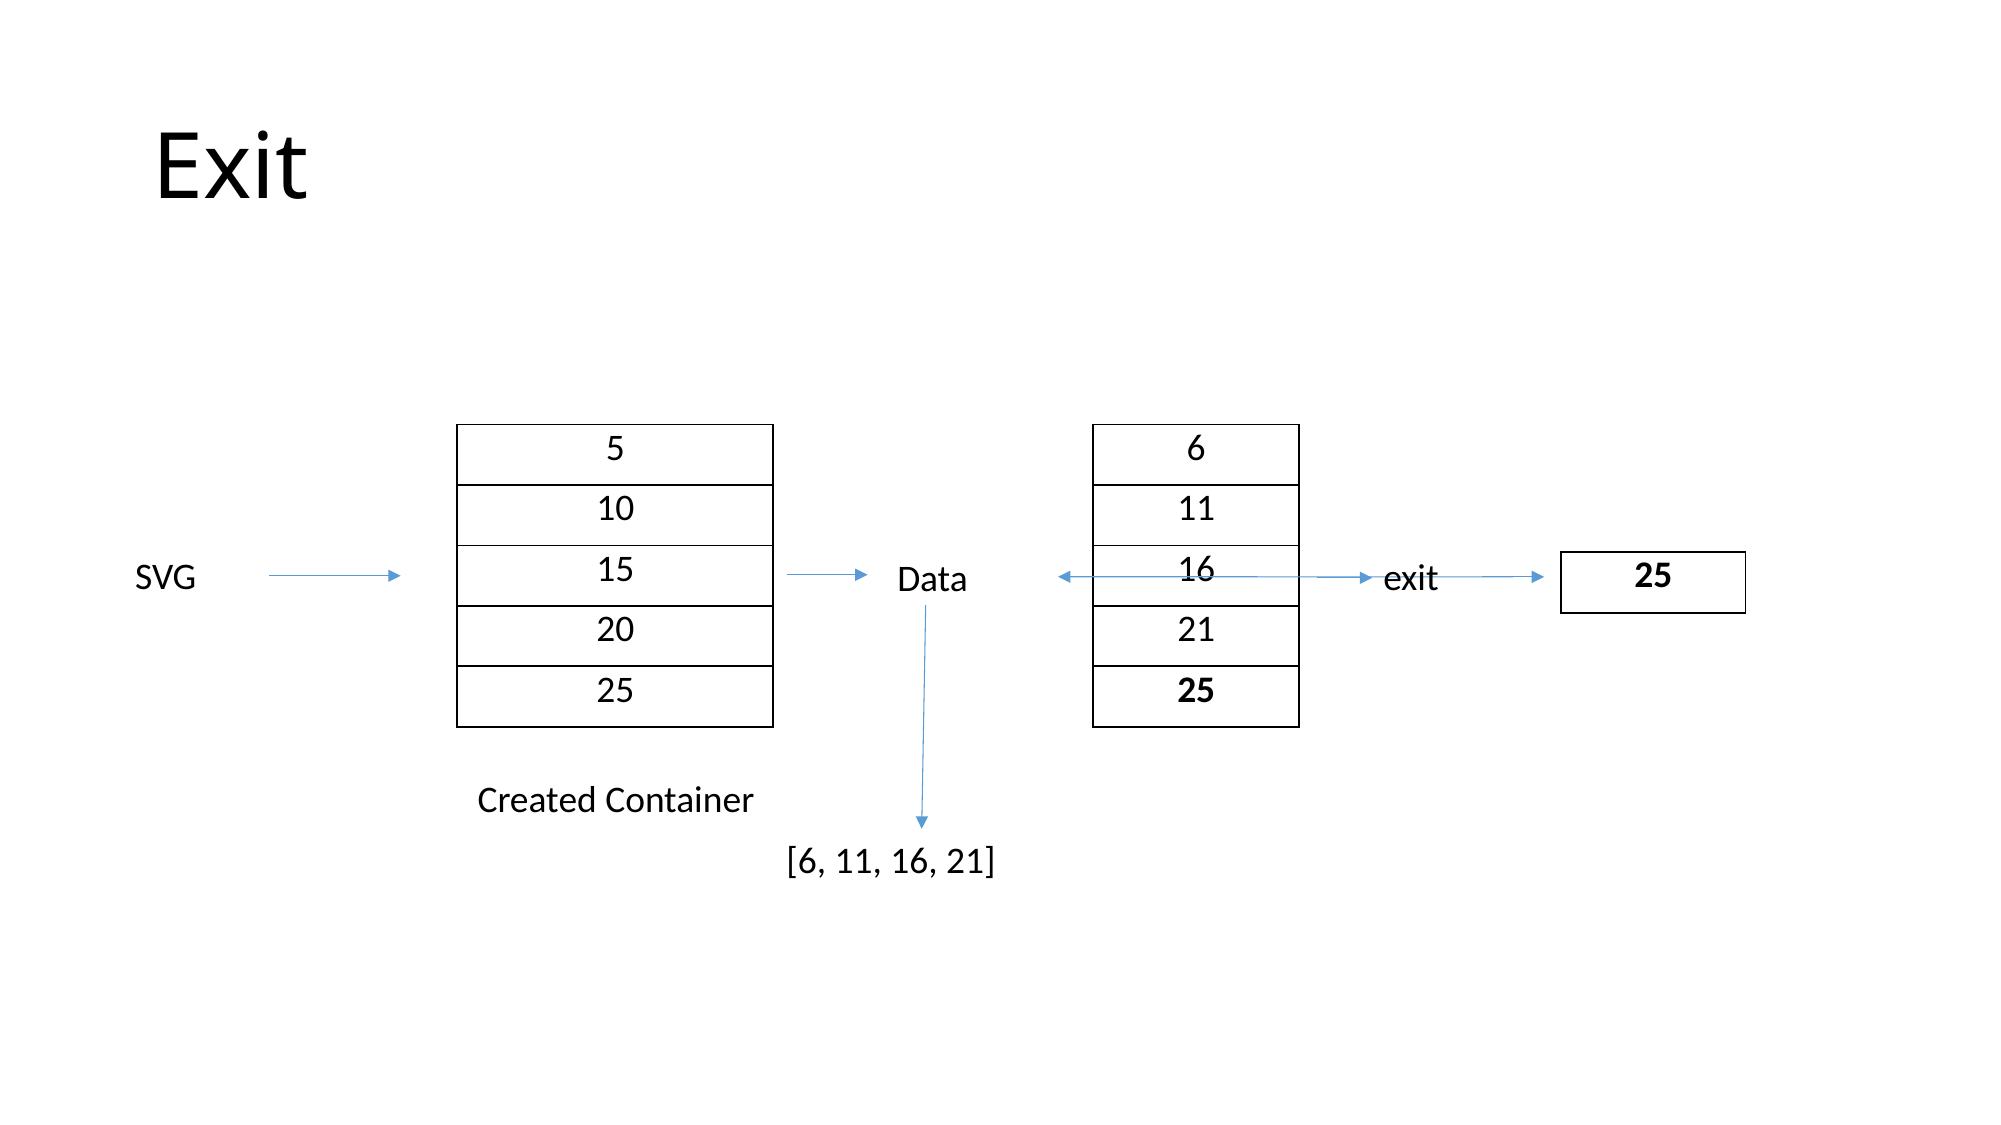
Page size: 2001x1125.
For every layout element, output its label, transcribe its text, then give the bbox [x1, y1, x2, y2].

table_header 25 [1562, 553, 1745, 612]
text_box SVG [120, 544, 234, 605]
table_cell 10 [458, 486, 772, 545]
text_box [921, 604, 926, 829]
table_cell 20 [458, 607, 772, 665]
table_cell 25 [458, 667, 772, 726]
table_cell 16 [1094, 546, 1298, 576]
text_box [6, 11, 16, 21] [771, 828, 1169, 889]
title Exit [137, 59, 1863, 278]
table_header 5 [458, 425, 772, 484]
text_box Created Container [462, 767, 795, 827]
table_cell 15 [458, 546, 772, 605]
table_cell 16 [1094, 578, 1298, 605]
text_box exit [1368, 545, 1483, 606]
table_cell 21 [1094, 607, 1298, 665]
text_box Data [882, 546, 997, 607]
table_cell 25 [1094, 667, 1298, 726]
table_cell 11 [1094, 486, 1298, 545]
table_header 6 [1094, 425, 1298, 484]
